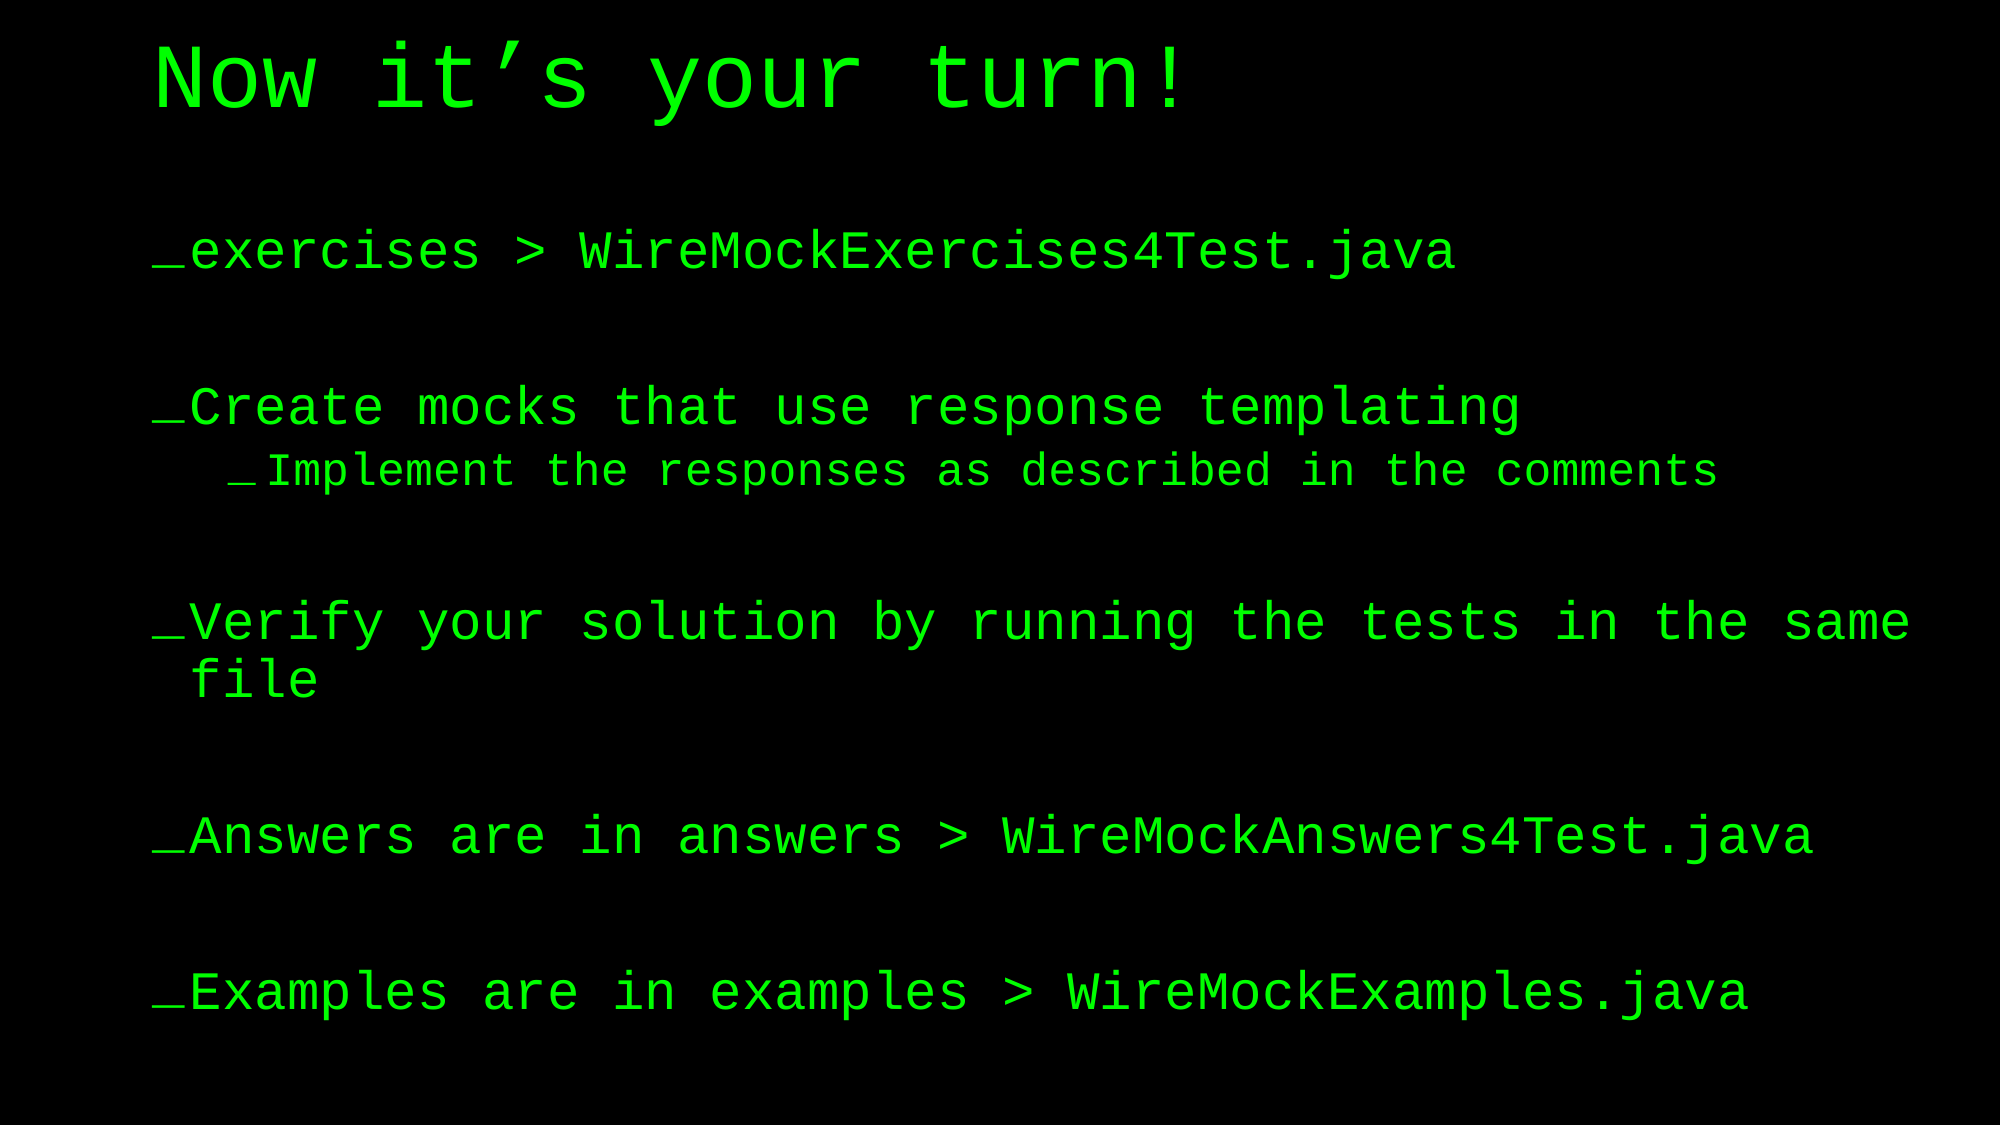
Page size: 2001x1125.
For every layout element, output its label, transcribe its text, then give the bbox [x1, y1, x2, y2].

list exercises > WireMockExercises4Test.java Create mocks that use response templating Implement the responses as described in the comments Verify your solution by running the tests in the same file Answers are in answers > WireMockAnswers4Test.java Examples are in examples > WireMockExamples.java [137, 214, 1939, 1040]
title Now it’s your turn! [137, 18, 1863, 137]
